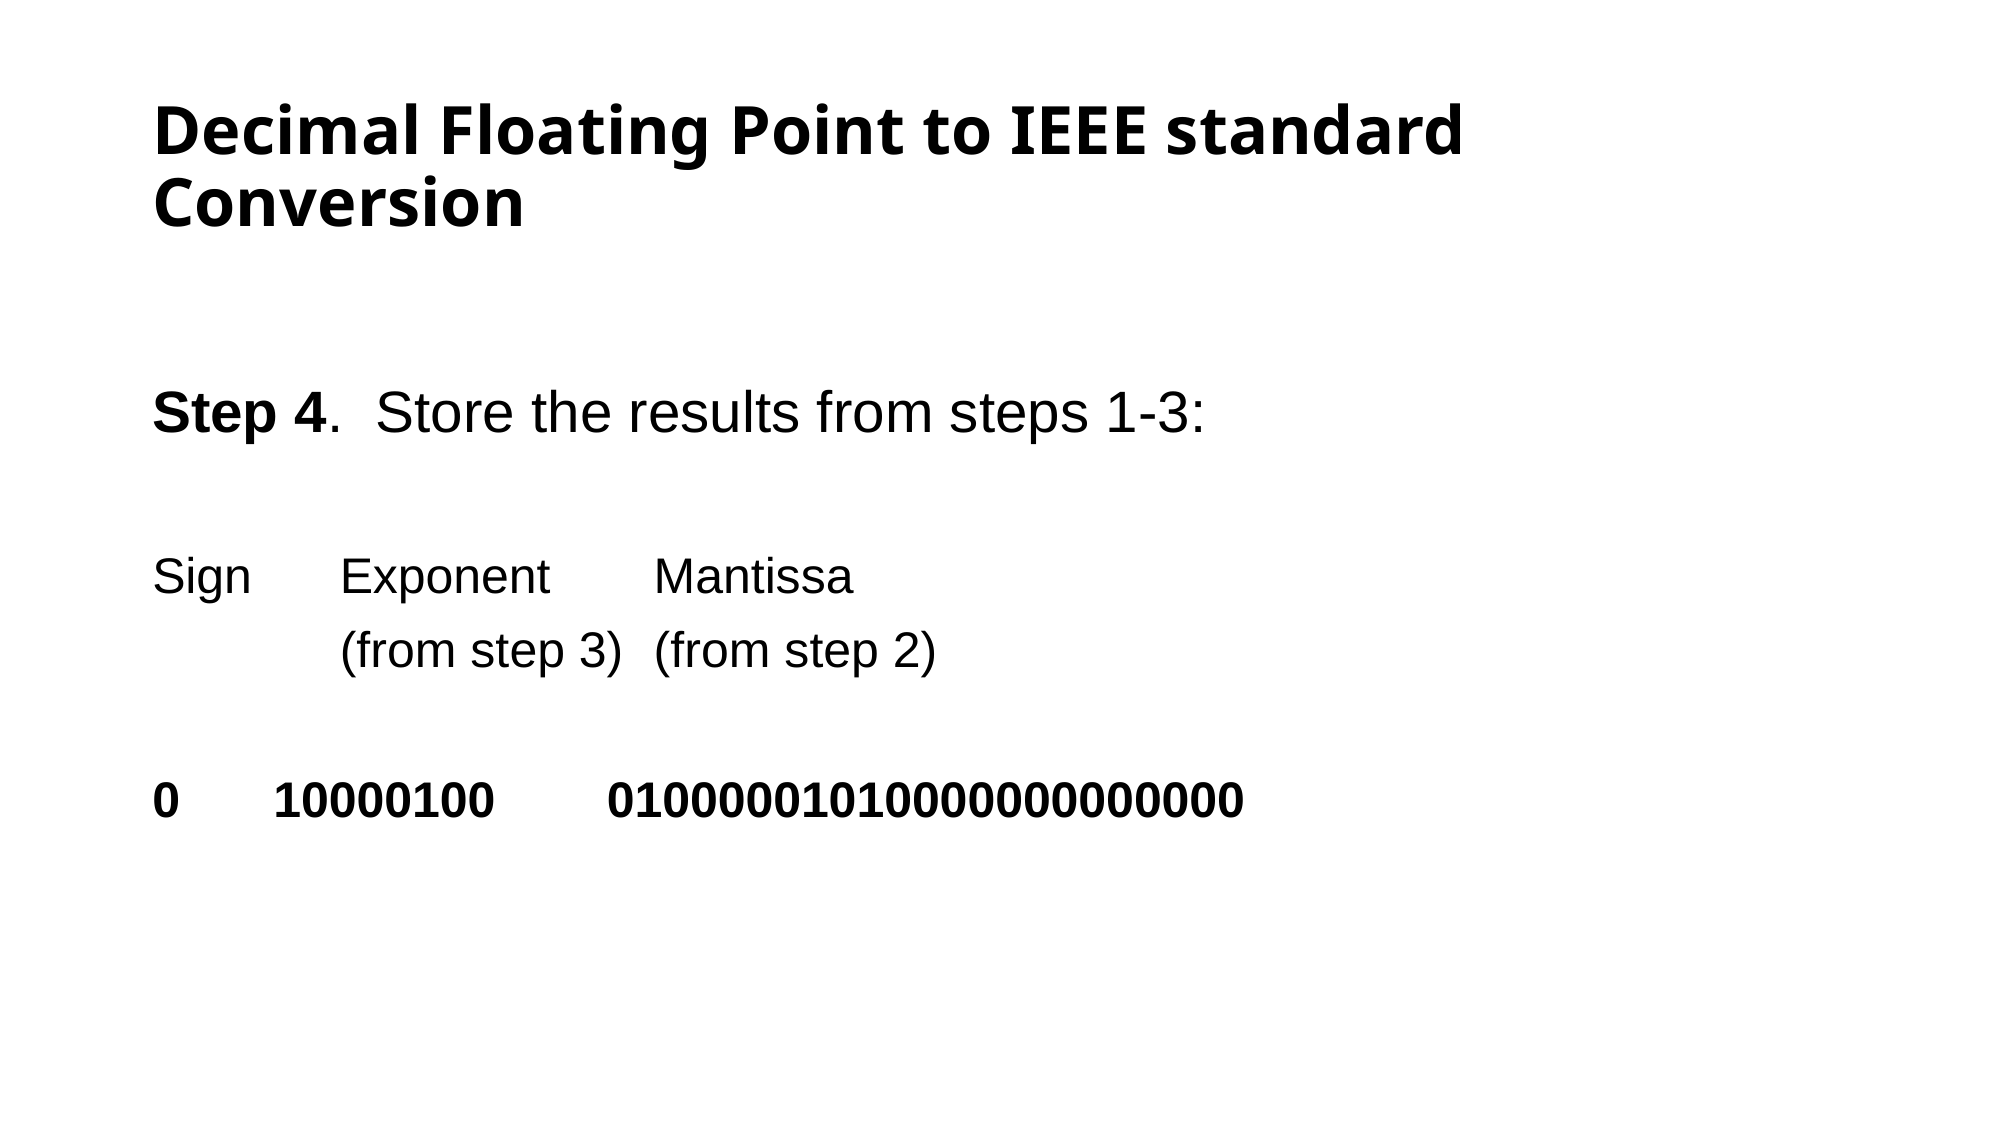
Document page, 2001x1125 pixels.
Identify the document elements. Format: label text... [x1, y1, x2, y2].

text_box Step 4. Store the results from steps 1-3: Sign Exponent Mantissa (from step 3) (from step 2) 0 10000100 01000001010000000000000 [137, 375, 1863, 1050]
text_box Decimal Floating Point to IEEE standard Conversion [137, 59, 1863, 278]
